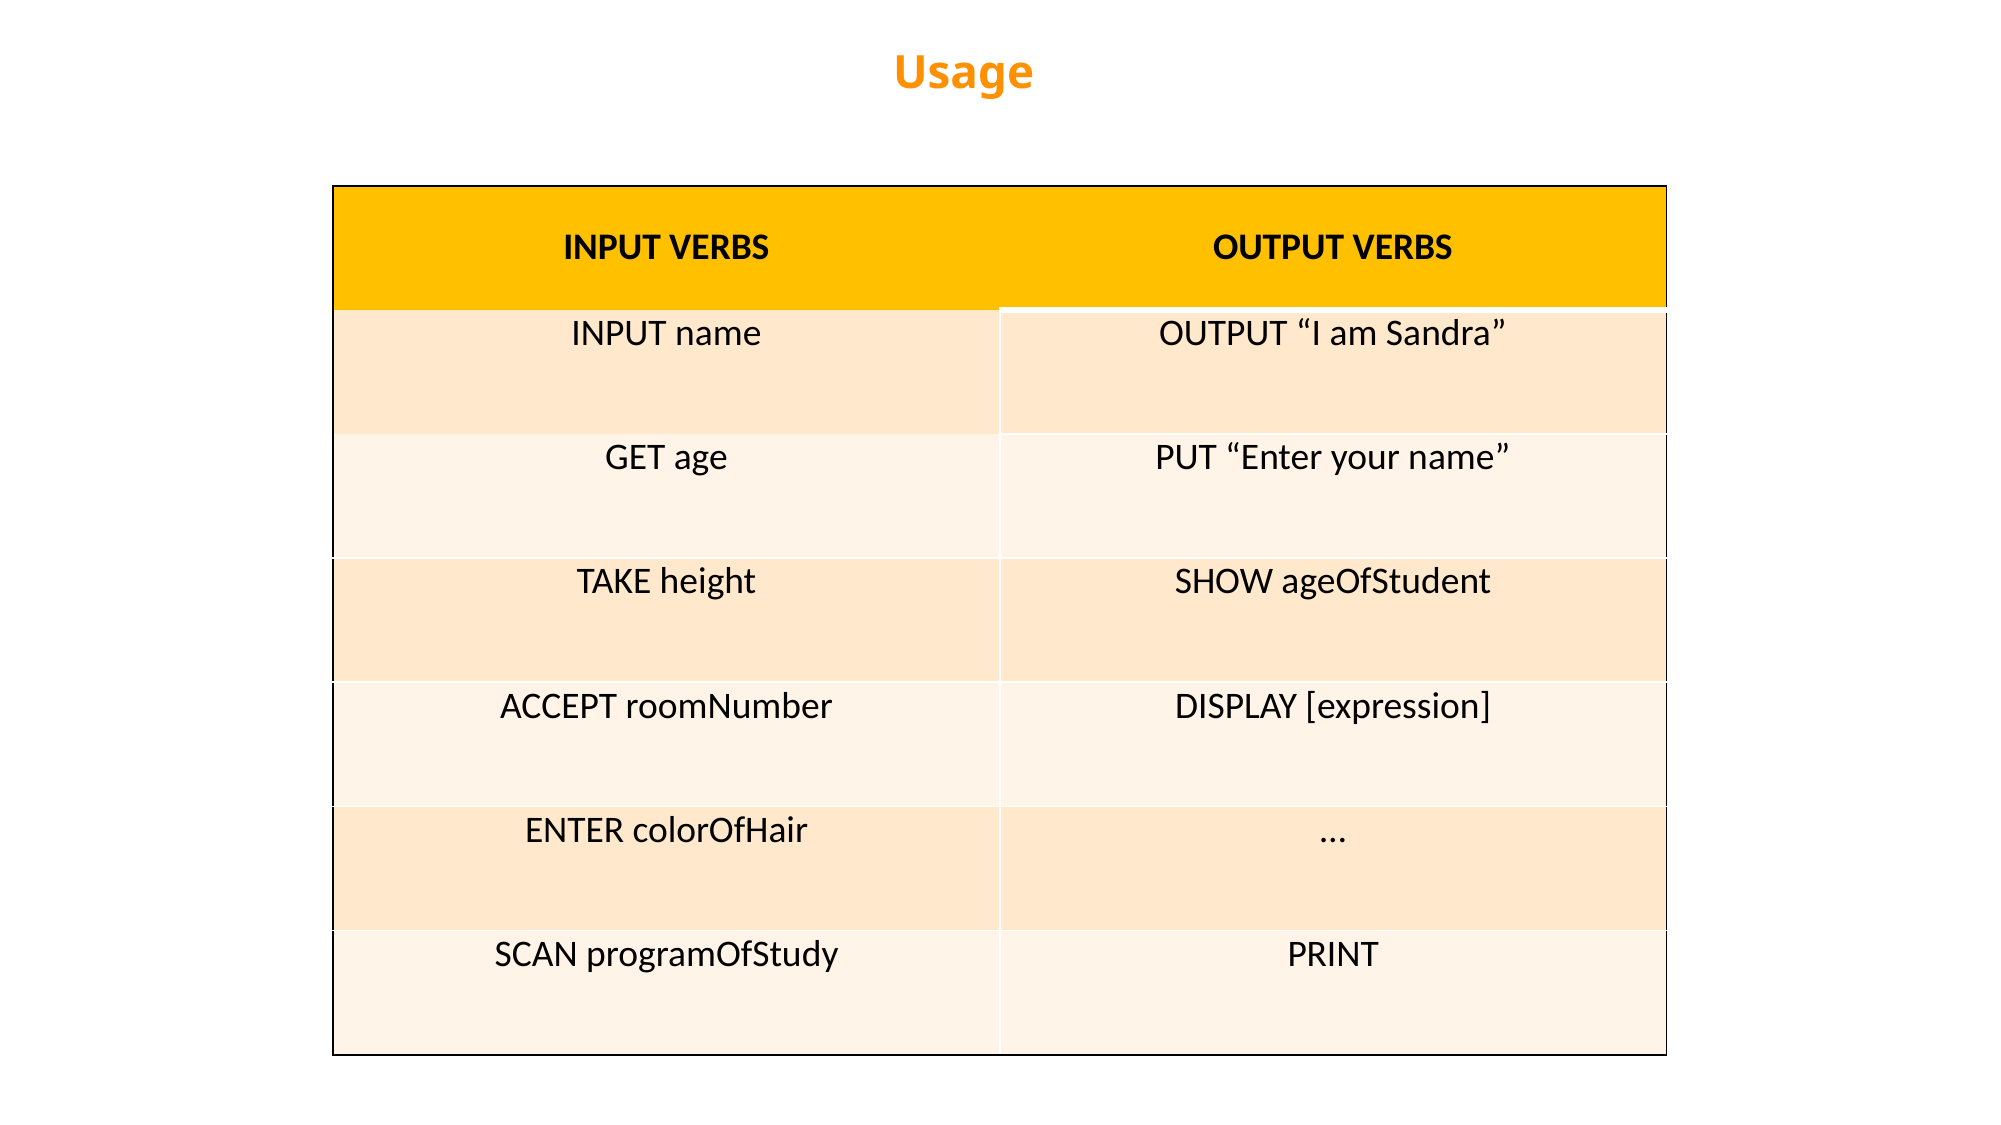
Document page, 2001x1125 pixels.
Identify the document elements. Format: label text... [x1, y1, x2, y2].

table_cell OUTPUT “I am Sandra” [1001, 313, 1666, 433]
table_cell ACCEPT roomNumber [334, 683, 999, 806]
table_header OUTPUT VERBS [1000, 187, 1666, 307]
table_cell SHOW ageOfStudent [1001, 559, 1666, 681]
table_cell PUT “Enter your name” [1001, 435, 1666, 557]
text_box Usage [878, 34, 1050, 105]
table_cell DISPLAY [expression] [1001, 683, 1666, 806]
table_cell INPUT name [334, 310, 999, 434]
table_header INPUT VERBS [334, 187, 1000, 310]
table_cell PRINT [1001, 931, 1666, 1054]
table_cell ENTER colorOfHair [334, 807, 999, 930]
table_cell SCAN programOfStudy [334, 931, 999, 1054]
table_cell GET age [334, 434, 999, 557]
table_cell TAKE height [334, 559, 999, 681]
table_cell … [1001, 807, 1666, 930]
